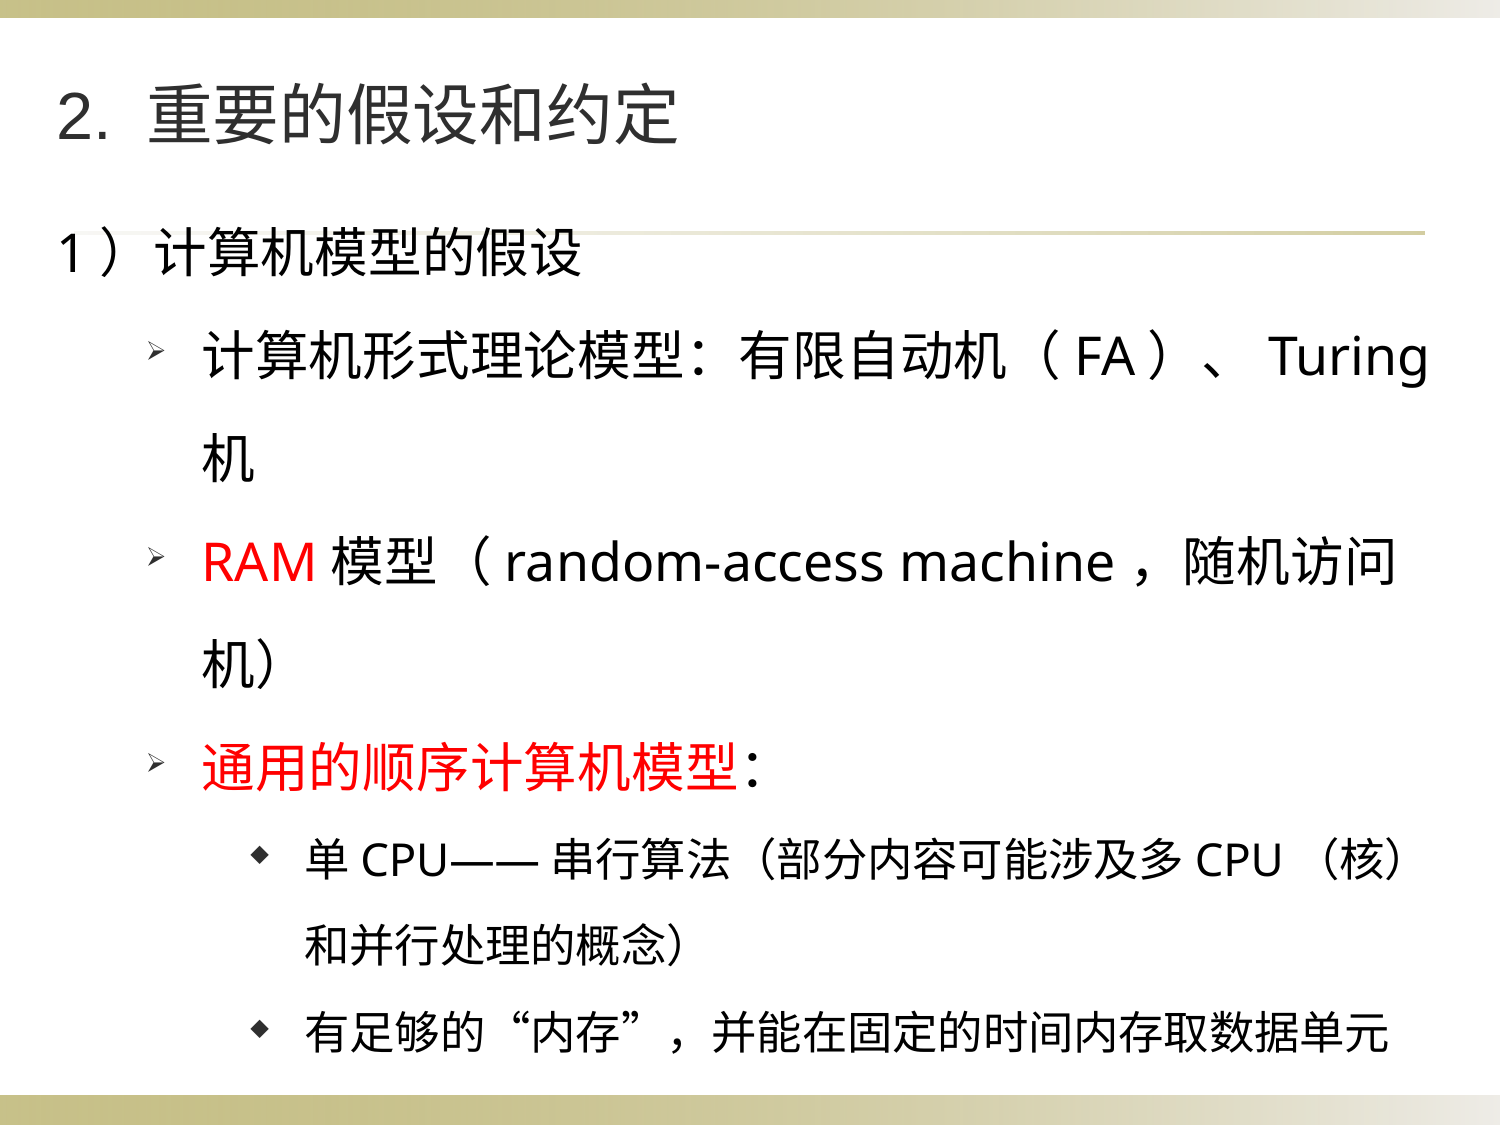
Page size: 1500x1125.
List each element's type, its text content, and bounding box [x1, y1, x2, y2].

title 2. 重要的假设和约定 [41, 66, 1392, 159]
list 1）计算机模型的假设 计算机形式理论模型：有限自动机（FA）、Turing机 RAM模型（random-access machine，随机访问机） 通用的顺序计算机模型： 单CPU——串行算法（部分内容可能涉及多CPU（核）和并行处理的概念） 有足够的“内存”，并能在固定的时间内存取数据单元 [41, 172, 1465, 1067]
